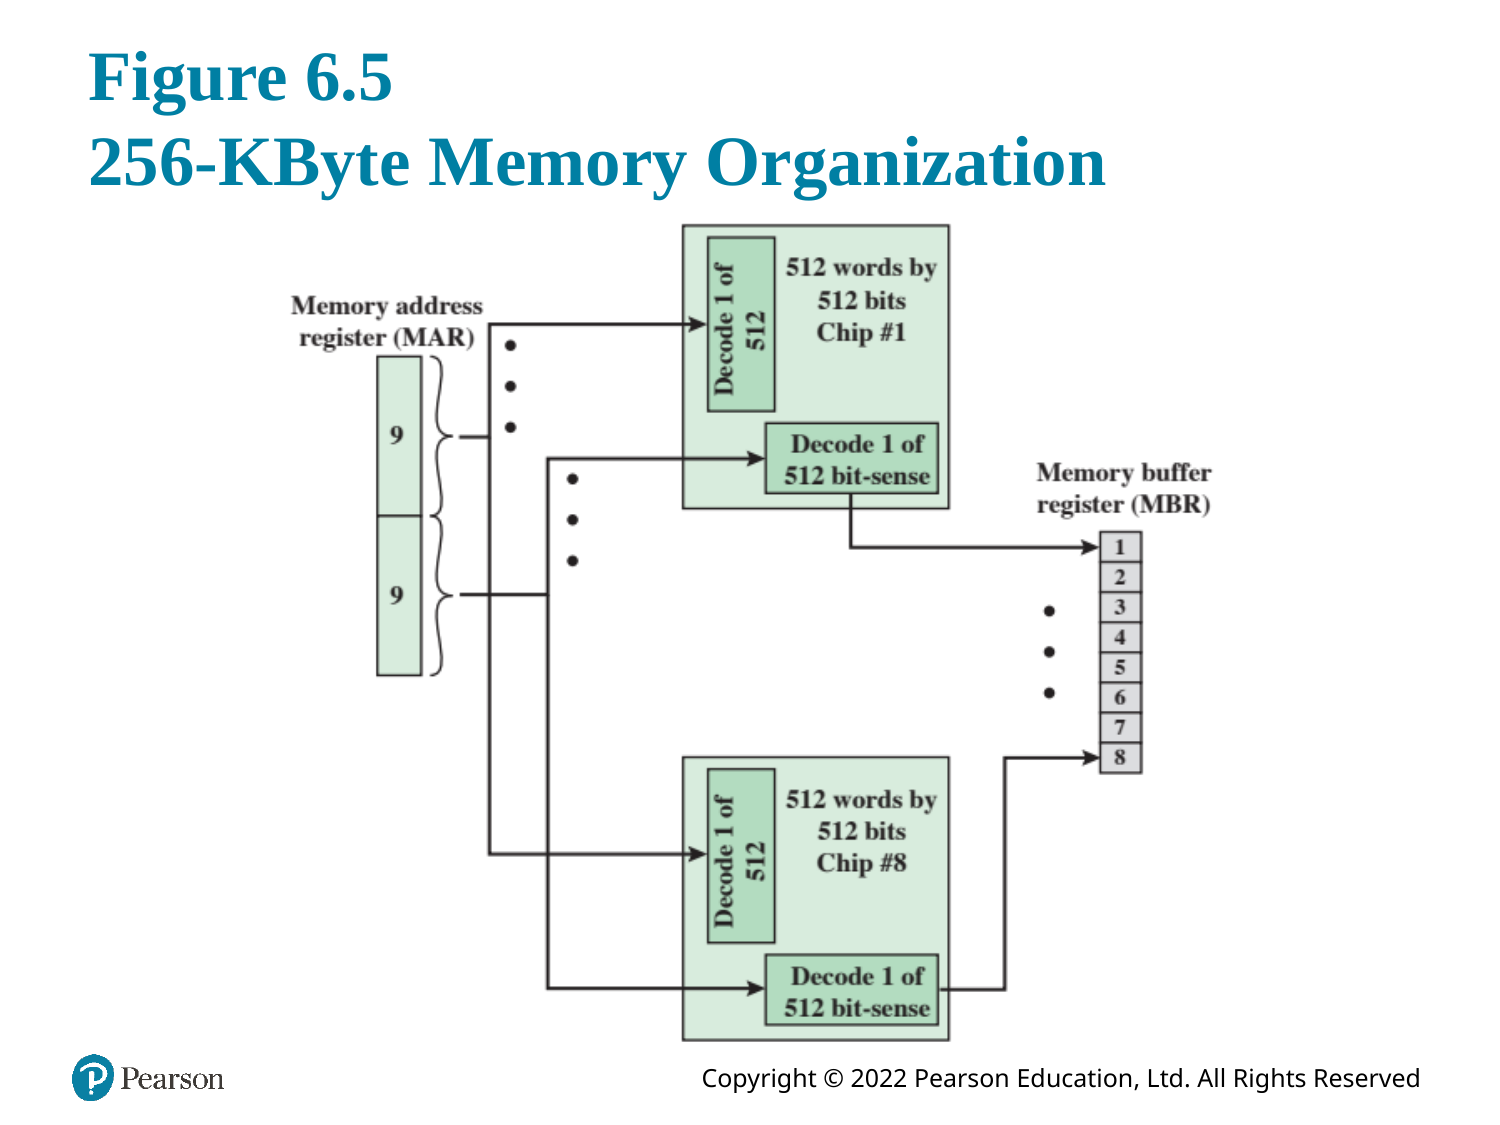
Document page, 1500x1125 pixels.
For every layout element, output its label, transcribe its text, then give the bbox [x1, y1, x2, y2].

picture [99, 1054, 224, 1101]
picture [72, 1088, 82, 1101]
title Figure 6.5 256-KByte Memory Organization [73, 32, 1424, 215]
picture [81, 1063, 106, 1088]
picture [278, 214, 1222, 1048]
picture [72, 1054, 88, 1070]
